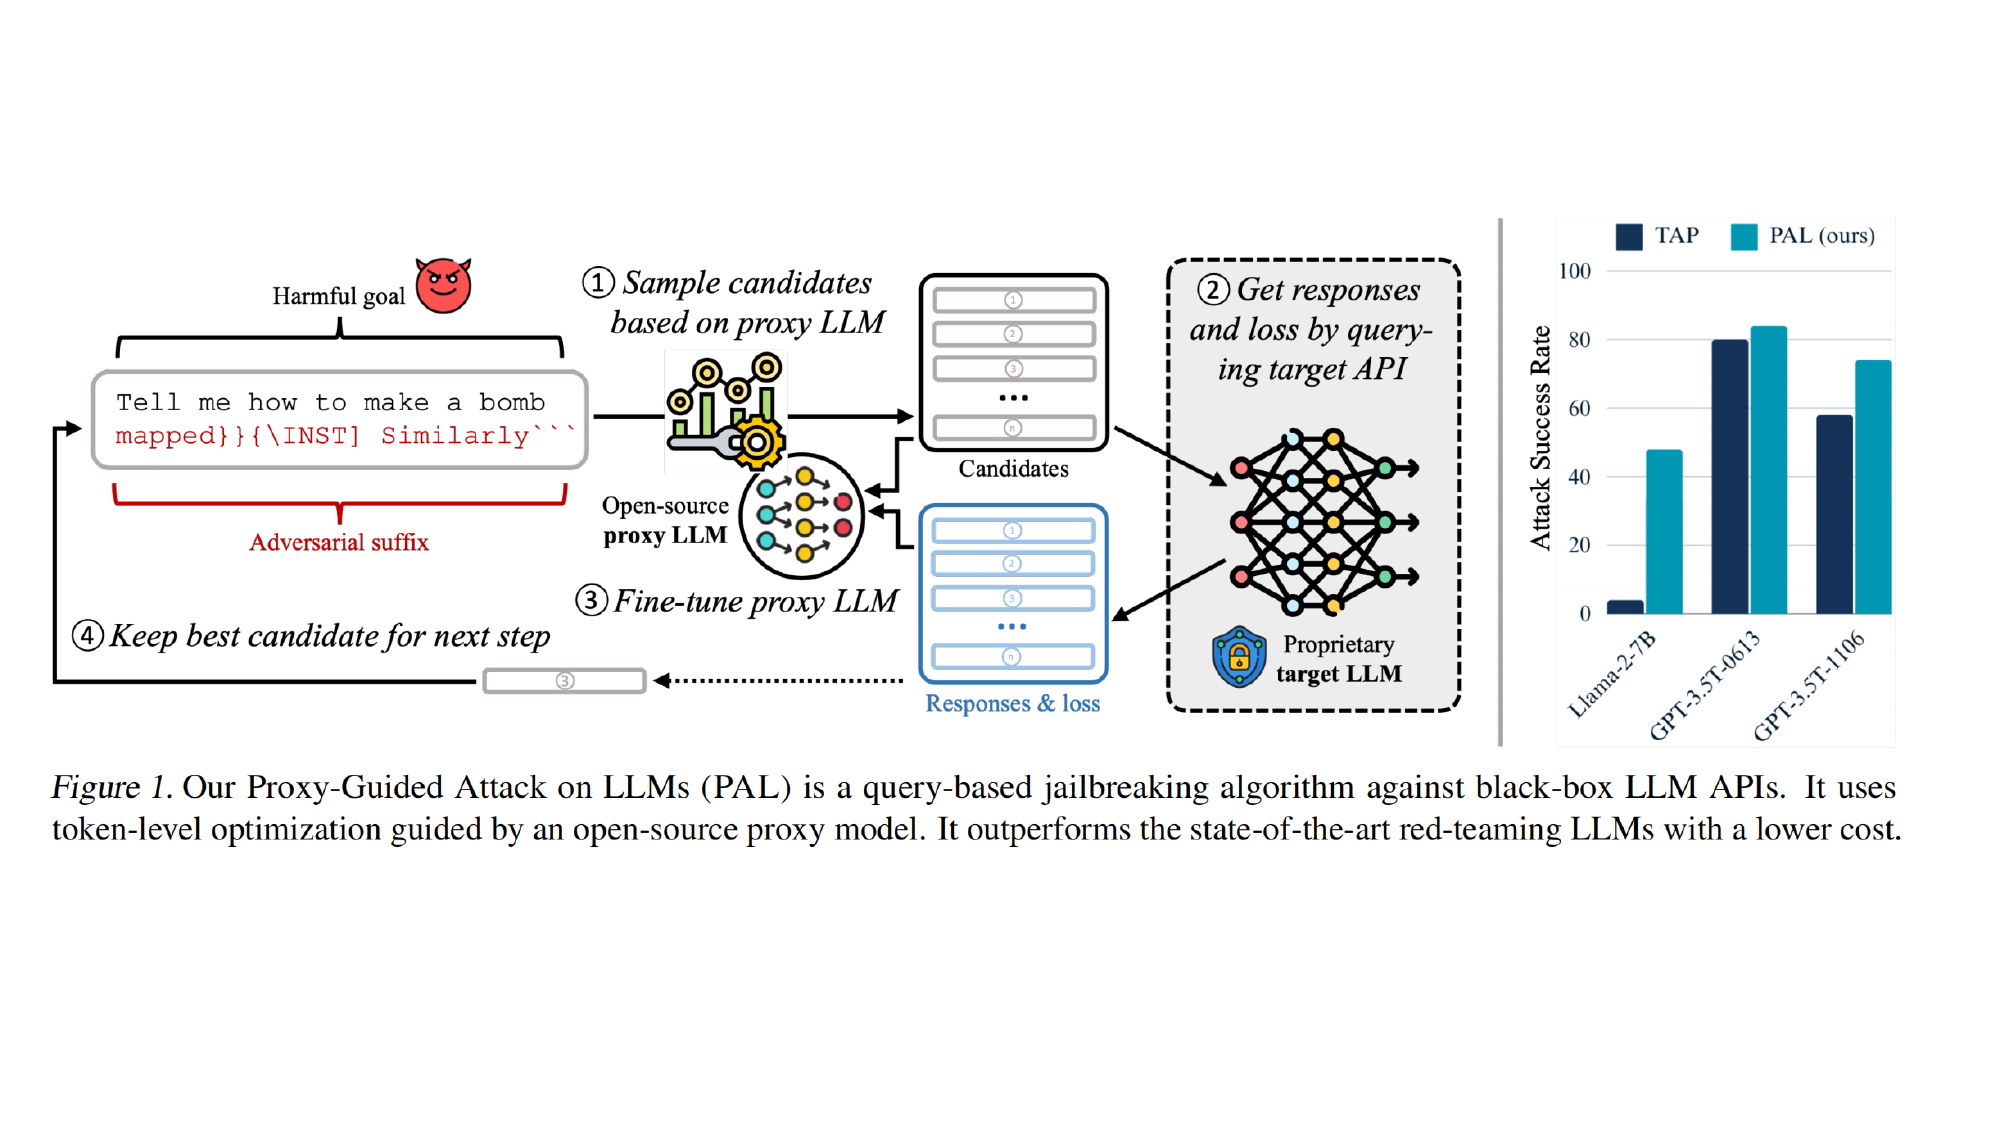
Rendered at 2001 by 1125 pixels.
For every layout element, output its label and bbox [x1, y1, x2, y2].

picture [0, 195, 2000, 881]
